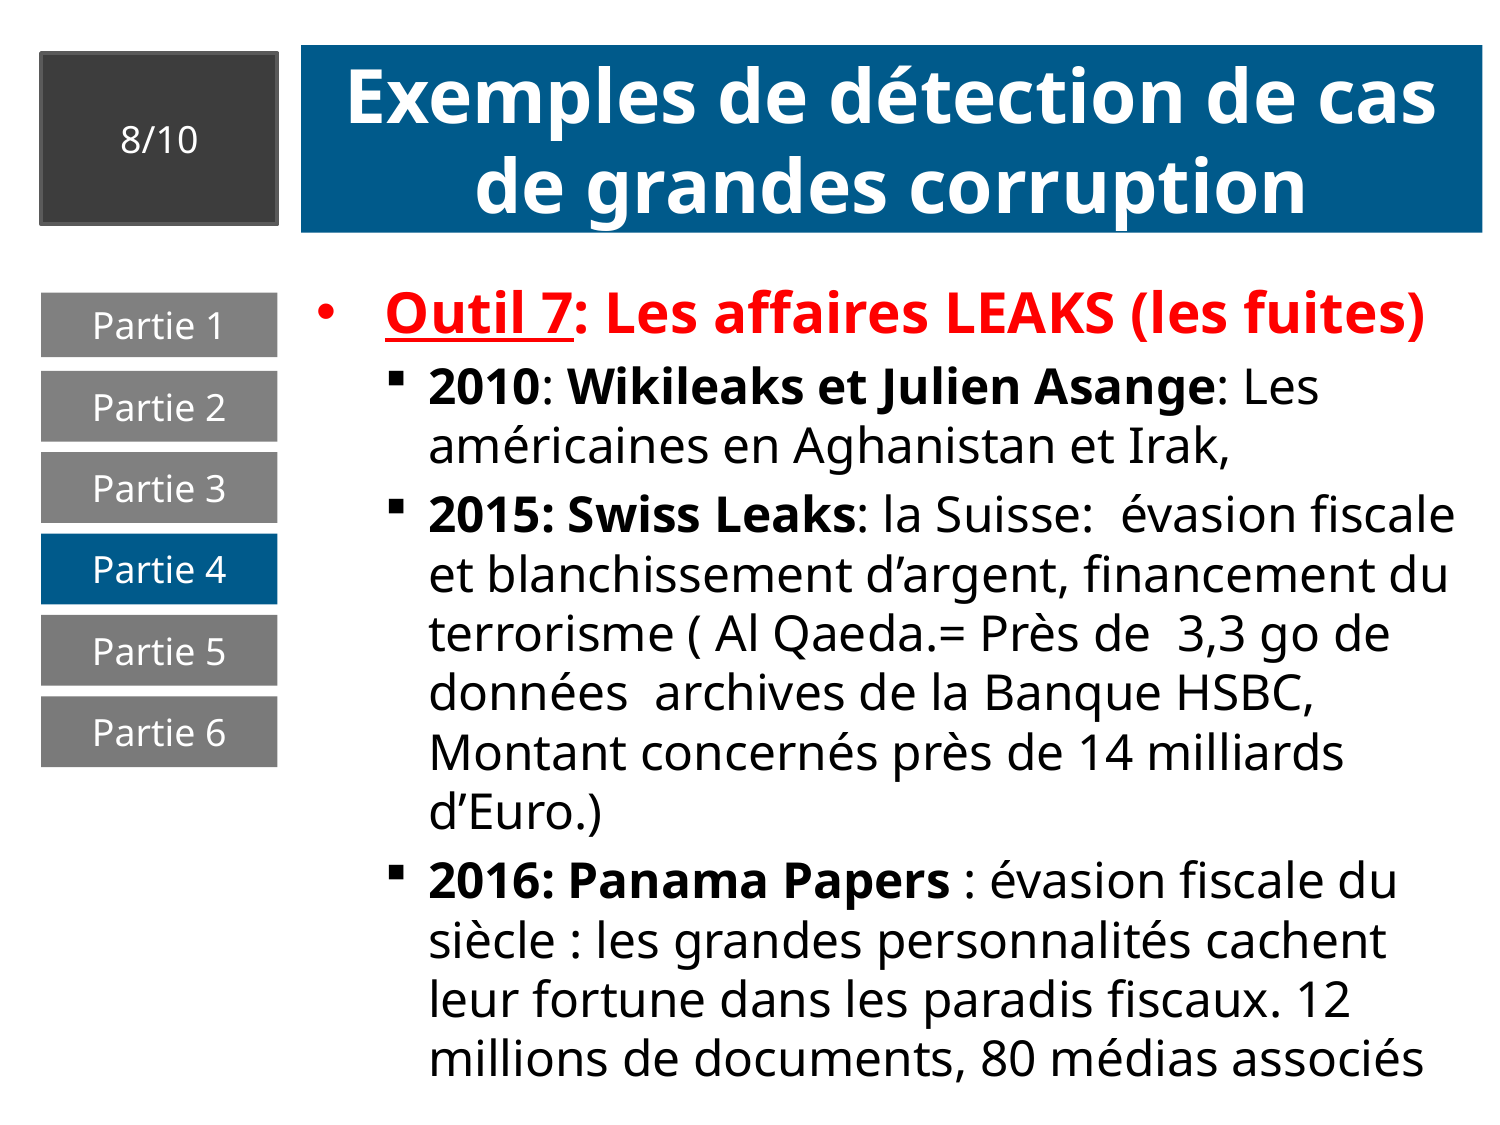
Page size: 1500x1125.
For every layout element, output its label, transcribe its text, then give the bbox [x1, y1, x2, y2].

text_box Partie 2 [39, 369, 279, 444]
title Exemples de détection de cas de grandes corruption [301, 45, 1483, 233]
list Outil 7: Les affaires LEAKS (les fuites) 2010: Wikileaks et Julien Asange: Les américaines en Aghanistan et Irak, 2015: Swiss Leaks: la Suisse: évasion fiscale et blanchissement d’argent, financement du terrorisme ( Al Qaeda.= Près de 3,3 go de données archives de la Banque HSBC, Montant concernés près de 14 milliards d’Euro.) 2016: Panama Papers : évasion fiscale du siècle : les grandes personnalités cachent leur fortune dans les paradis fiscaux. 12 millions de documents, 80 médias associés [301, 262, 1483, 1106]
text_box Partie 5 [39, 613, 279, 688]
text_box 8/10 [39, 51, 279, 226]
text_box Partie 3 [39, 450, 279, 525]
text_box Partie 6 [39, 694, 279, 769]
text_box Partie 1 [39, 291, 279, 359]
text_box Partie 4 [39, 531, 279, 606]
